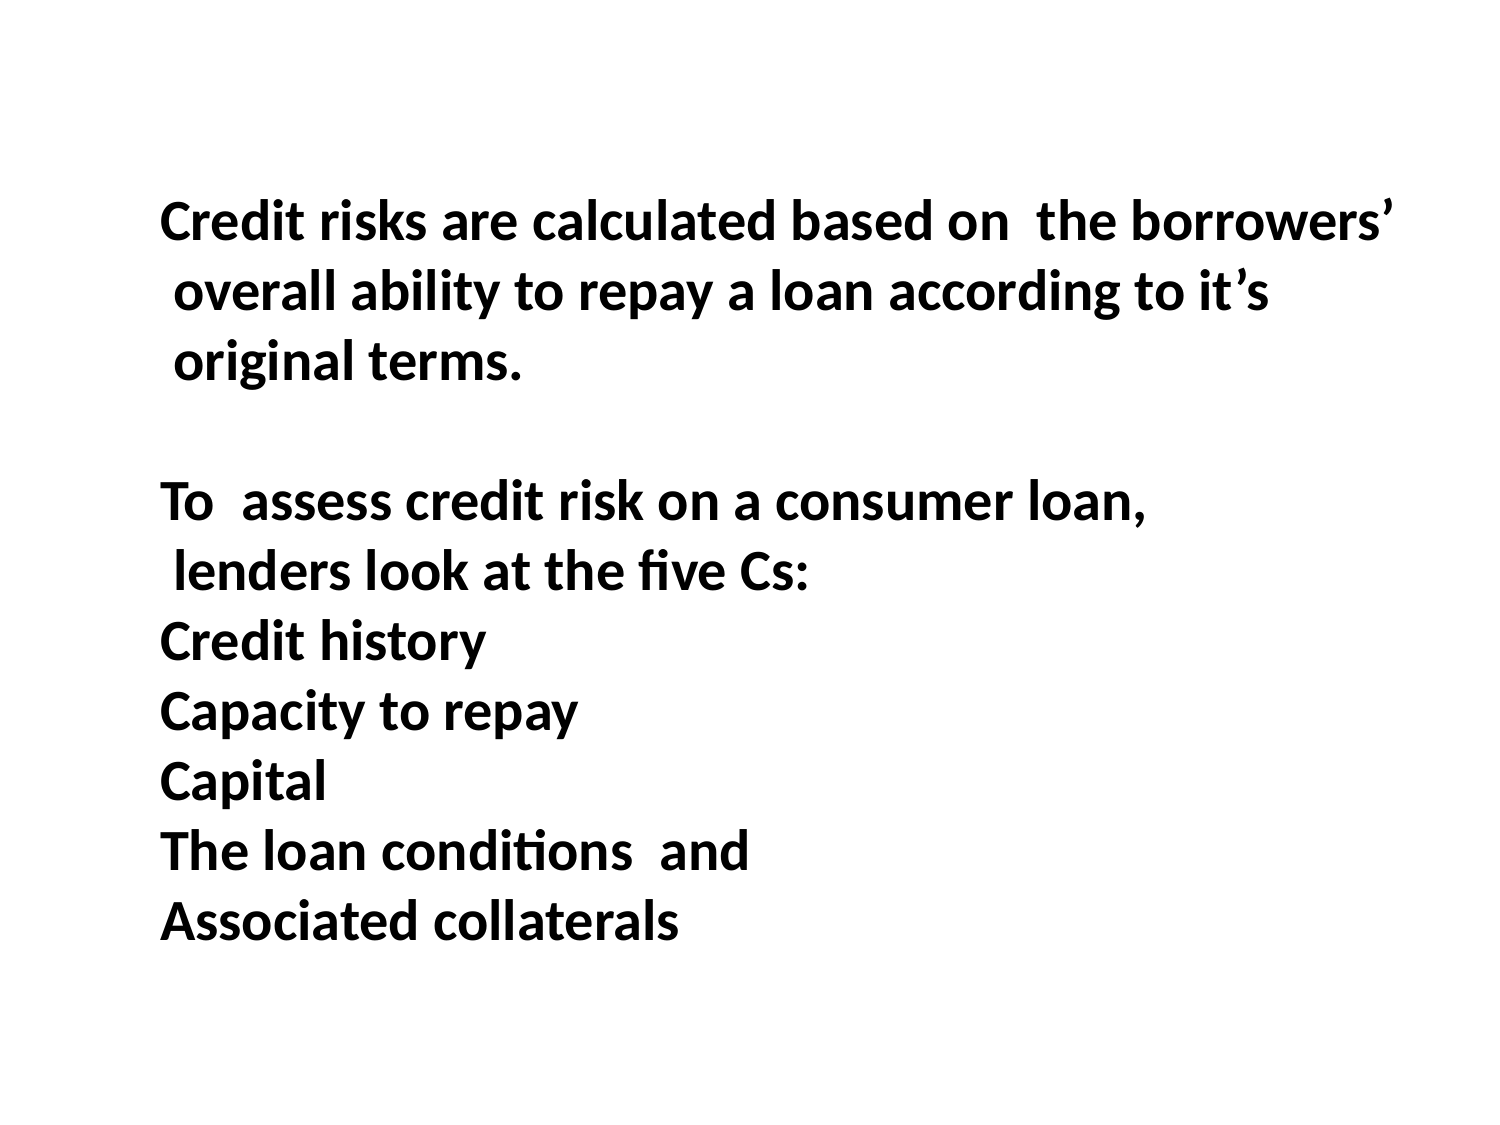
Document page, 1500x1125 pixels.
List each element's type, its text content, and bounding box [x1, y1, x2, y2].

text_box Credit risks are calculated based on the borrowers’ overall ability to repay a loan according to it’s original terms. To assess credit risk on a consumer loan, lenders look at the five Cs: Credit history Capacity to repay Capital The loan conditions and Associated collaterals [145, 174, 1412, 960]
